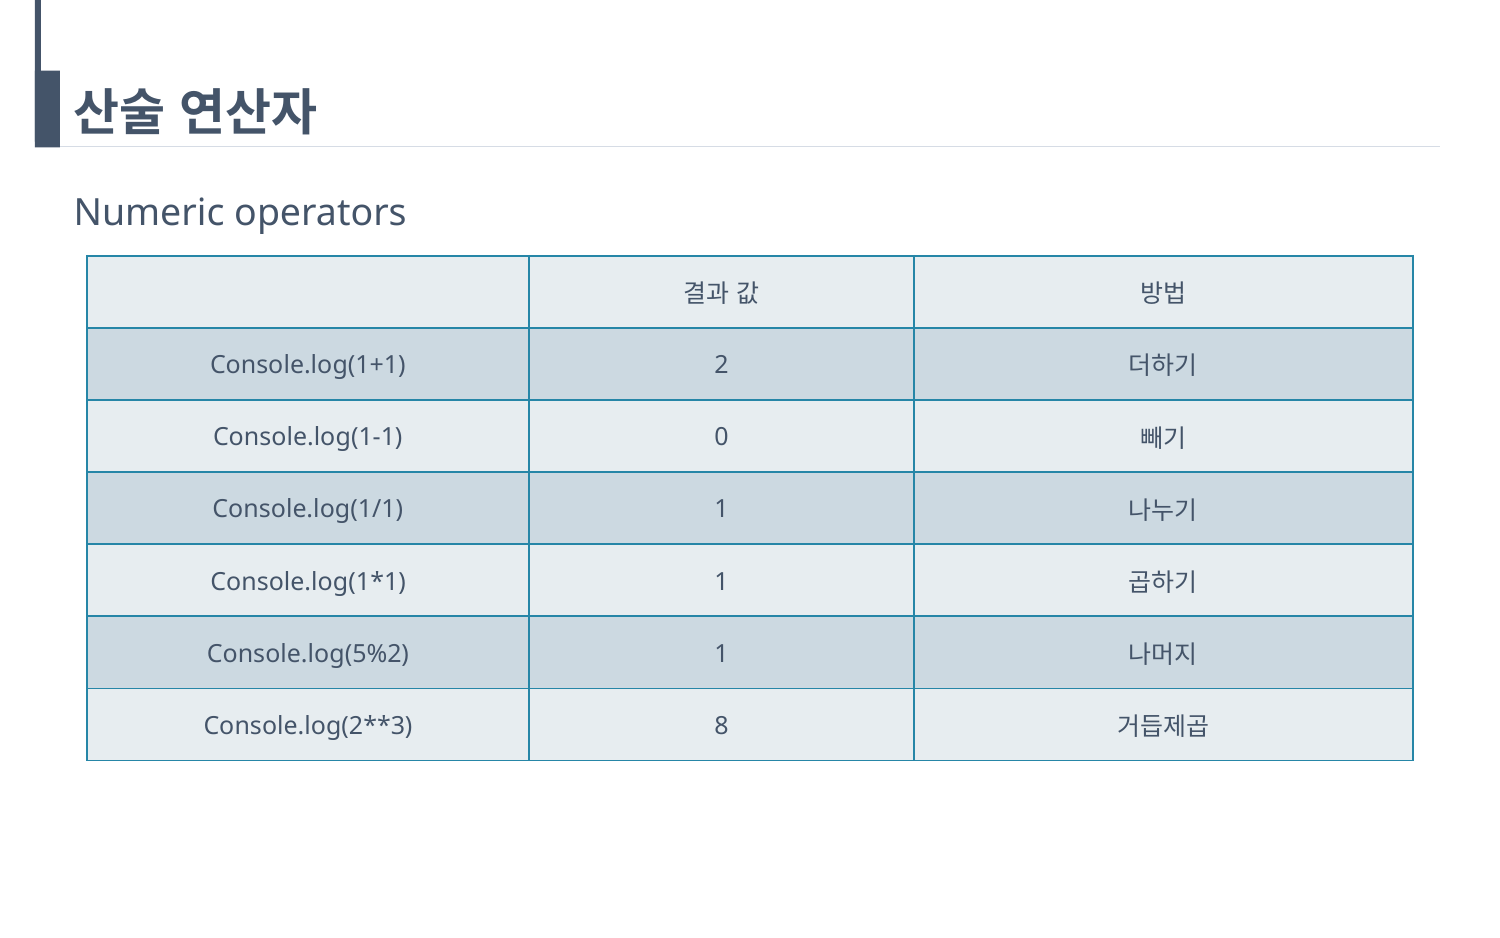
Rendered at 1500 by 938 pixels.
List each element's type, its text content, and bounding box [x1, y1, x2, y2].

table_cell Console.log(1+1) [88, 329, 528, 399]
table_cell 빼기 [915, 401, 1412, 471]
table_cell Console.log(2**3) [88, 689, 528, 760]
table_cell 1 [530, 545, 913, 615]
table_cell 거듭제곱 [915, 689, 1412, 760]
table_cell 곱하기 [915, 545, 1412, 615]
text_box Numeric operators [58, 158, 1442, 241]
title 산술 연산자 [58, 55, 1442, 158]
table_cell Console.log(1/1) [88, 473, 528, 543]
table_cell 더하기 [915, 329, 1412, 399]
table_cell 1 [530, 617, 913, 688]
table_cell 1 [530, 473, 913, 543]
table_header 결과 값 [530, 257, 913, 327]
table_cell 나누기 [915, 473, 1412, 543]
table_header [88, 257, 528, 327]
table_cell Console.log(1*1) [88, 545, 528, 615]
table_cell Console.log(1-1) [88, 401, 528, 471]
table_cell 나머지 [915, 617, 1412, 688]
table_cell 8 [530, 689, 913, 760]
table_cell 2 [530, 329, 913, 399]
table_cell 0 [530, 401, 913, 471]
table_cell Console.log(5%2) [88, 617, 528, 688]
table_header 방법 [915, 257, 1412, 327]
